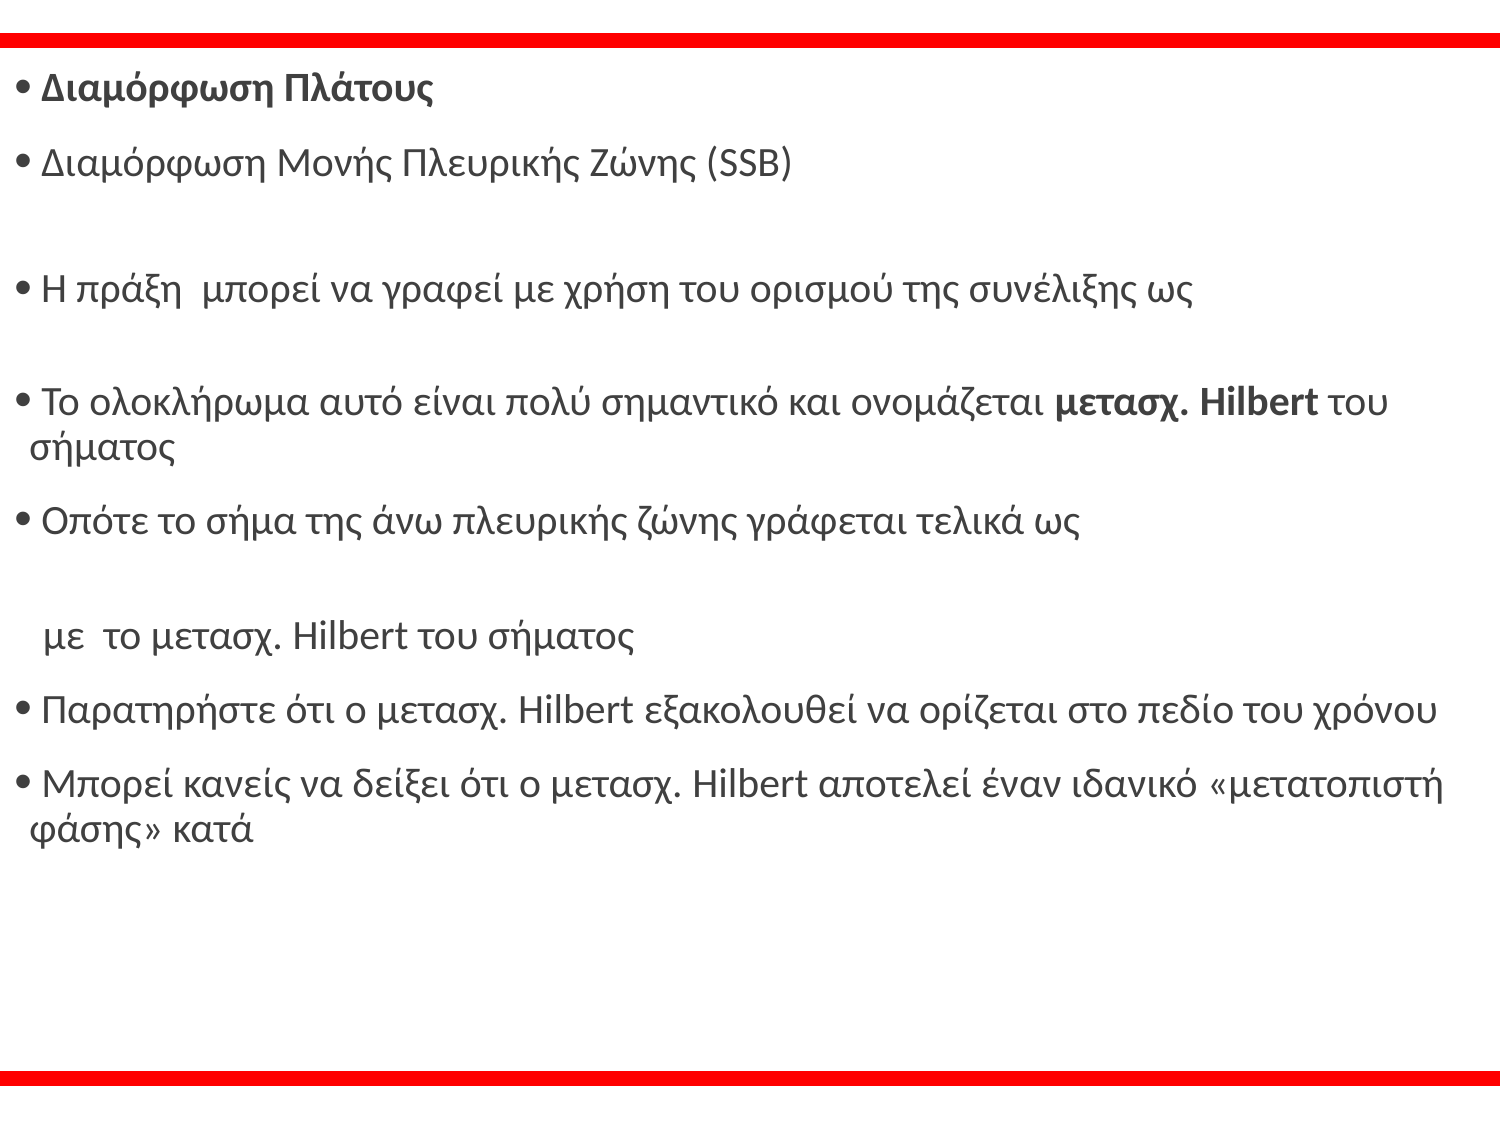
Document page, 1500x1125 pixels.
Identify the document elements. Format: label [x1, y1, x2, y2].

text_box [0, 1071, 1500, 1086]
text_box [0, 33, 1500, 48]
